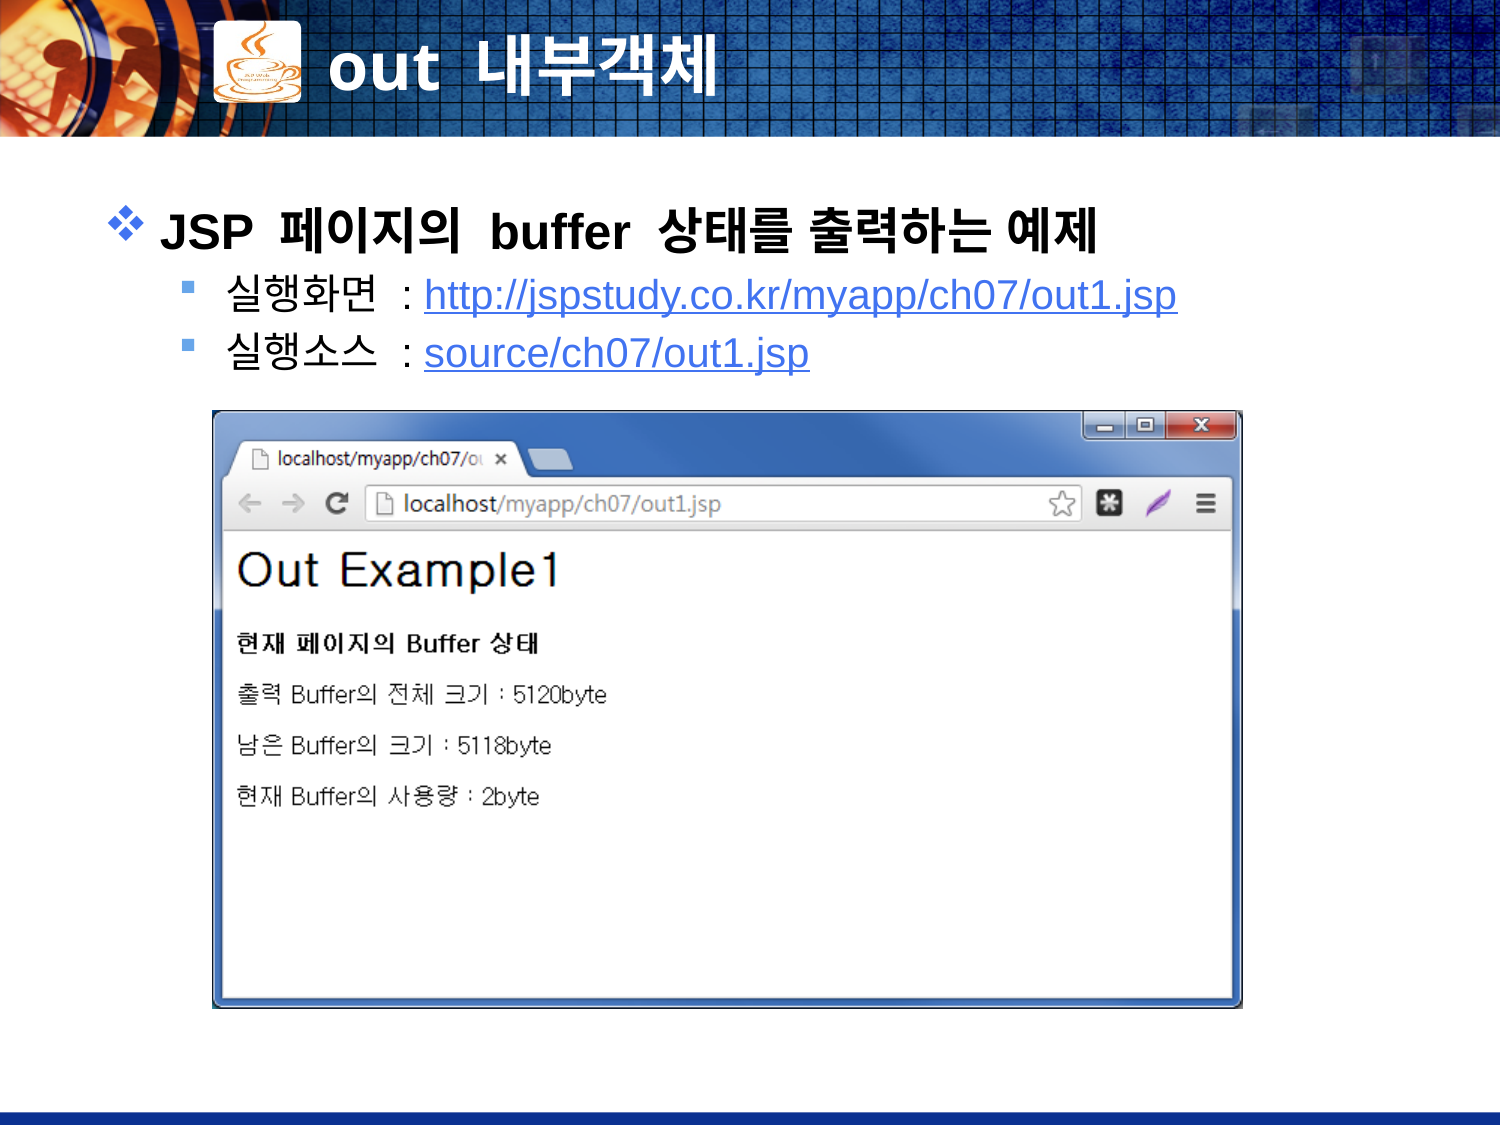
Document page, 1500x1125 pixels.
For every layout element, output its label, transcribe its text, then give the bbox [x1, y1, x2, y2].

title out 내부객체 [312, 17, 1388, 111]
list JSP 페이지의 buffer 상태를 출력하는 예제 실행화면 : http://jspstudy.co.kr/myapp/ch07/out1.jsp 실행소스 : source/ch07/out1.jsp [88, 161, 1439, 1023]
picture [0, 0, 1500, 138]
picture [211, 409, 1243, 1009]
